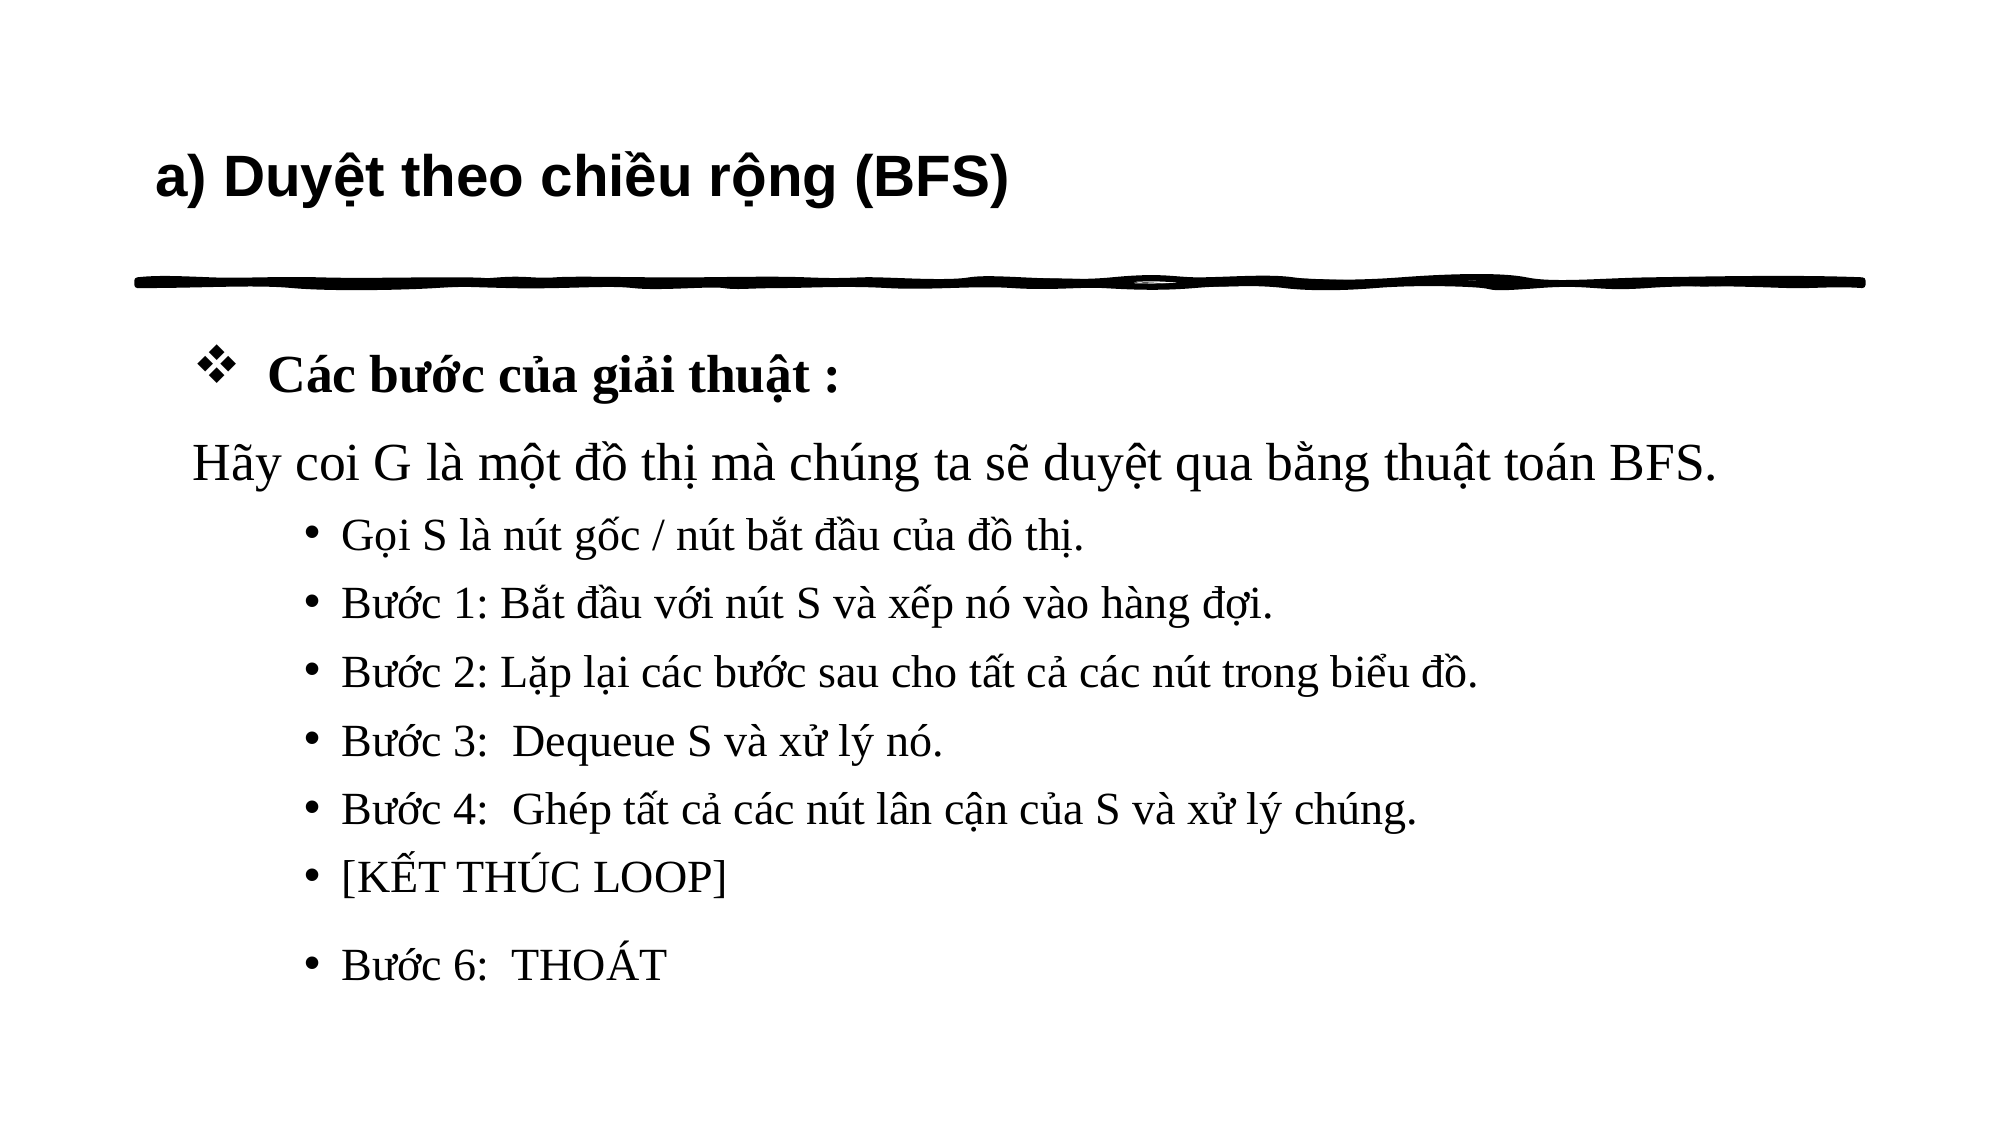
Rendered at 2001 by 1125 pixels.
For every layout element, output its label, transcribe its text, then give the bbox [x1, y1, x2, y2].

title a) Duyệt theo chiều rộng (BFS) [137, 59, 1863, 278]
list Các bước của giải thuật : Hãy coi G là một đồ thị mà chúng ta sẽ duyệt qua bằng thuật toán BFS. Gọi S là nút gốc / nút bắt đầu của đồ thị. Bước 1: Bắt đầu với nút S và xếp nó vào hàng đợi. Bước 2: Lặp lại các bước sau cho tất cả các nút trong biểu đồ. Bước 3: Dequeue S và xử lý nó. Bước 4: Ghép tất cả các nút lân cận của S và xử lý chúng. [KẾT THÚC LOOP] Bước 6: THOÁT [137, 316, 1863, 1014]
